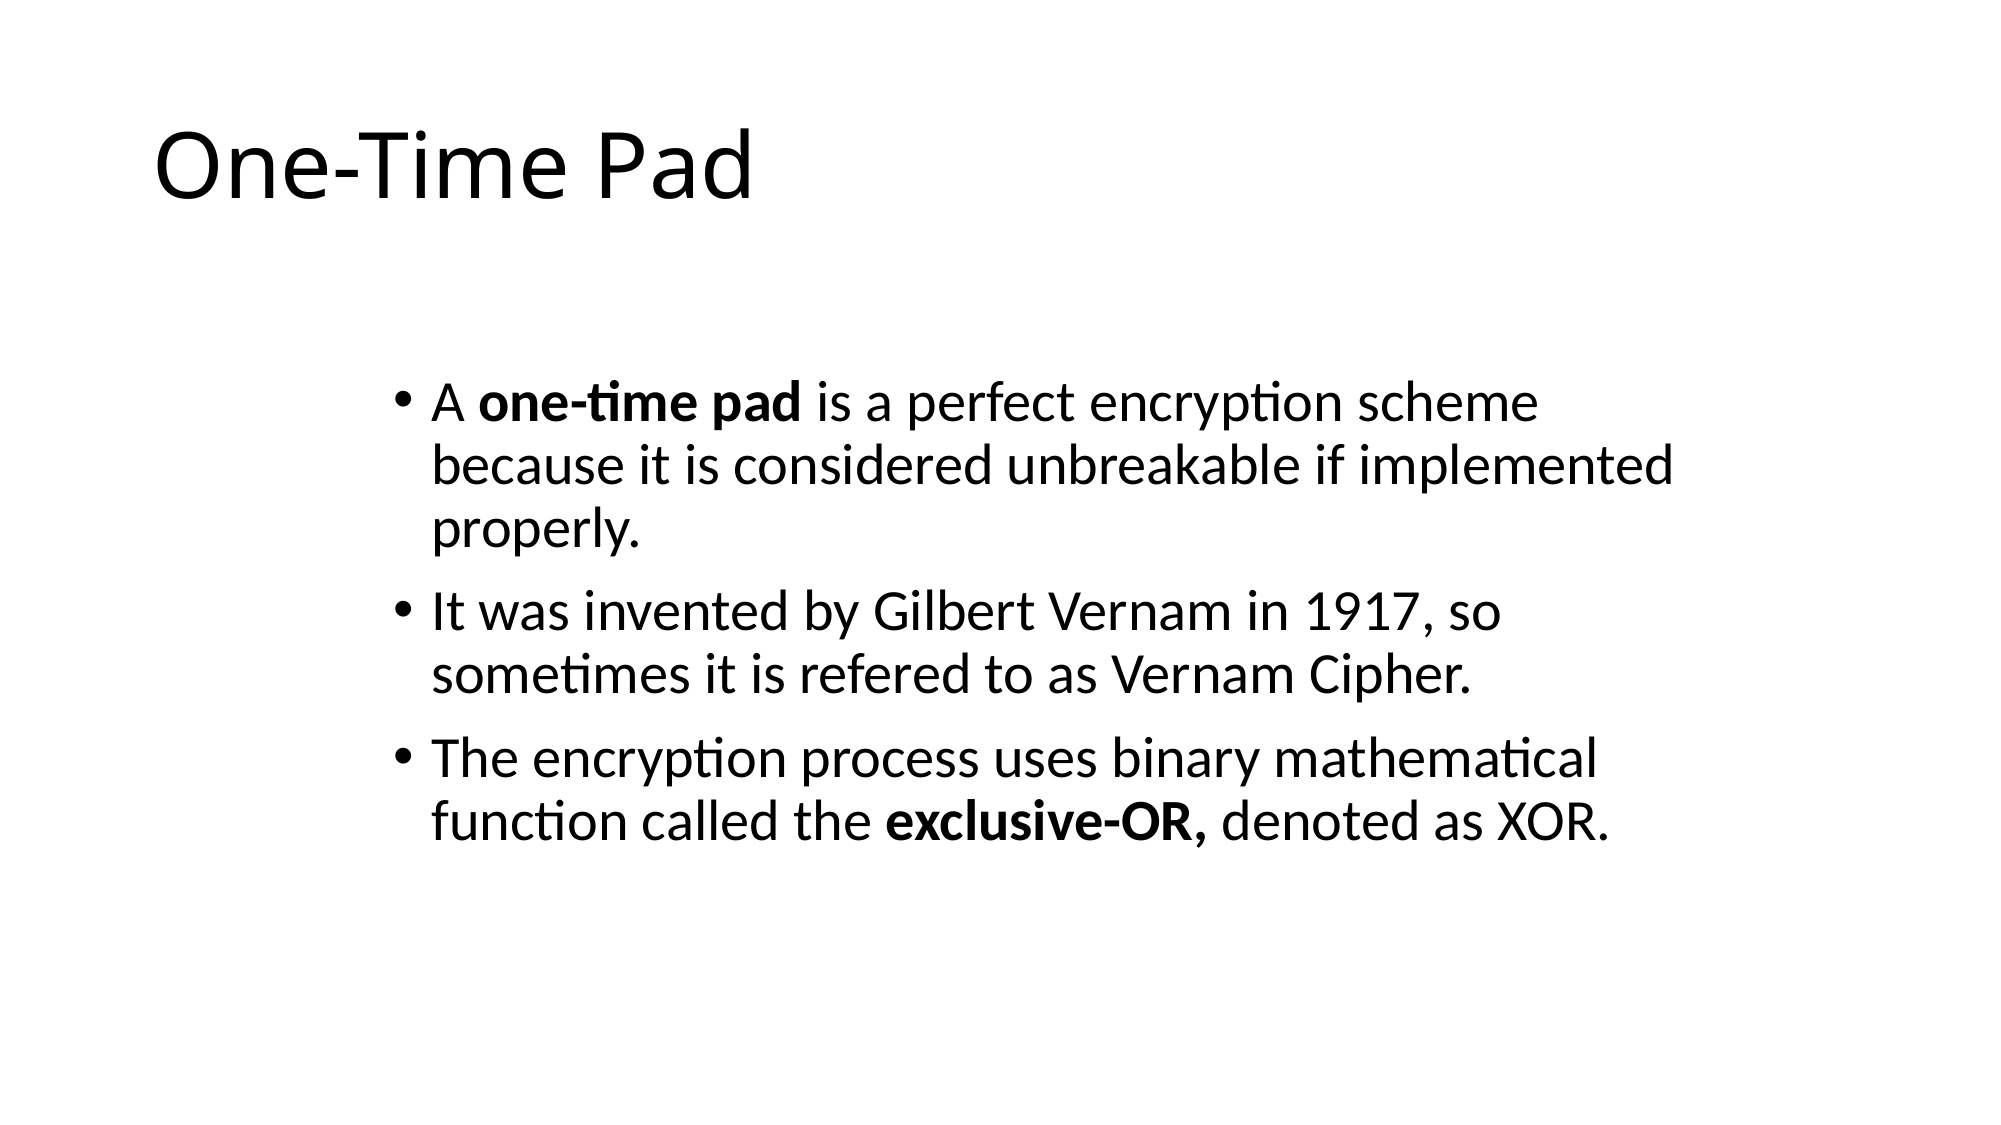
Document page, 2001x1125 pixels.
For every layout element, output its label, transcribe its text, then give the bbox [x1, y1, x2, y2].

title One-Time Pad [137, 59, 1863, 278]
list A one-time pad is a perfect encryption scheme because it is considered unbreakable if implemented properly. It was invented by Gilbert Vernam in 1917, so sometimes it is refered to as Vernam Cipher. The encryption process uses binary mathematical function called the exclusive-OR, denoted as XOR. [378, 363, 1750, 1125]
